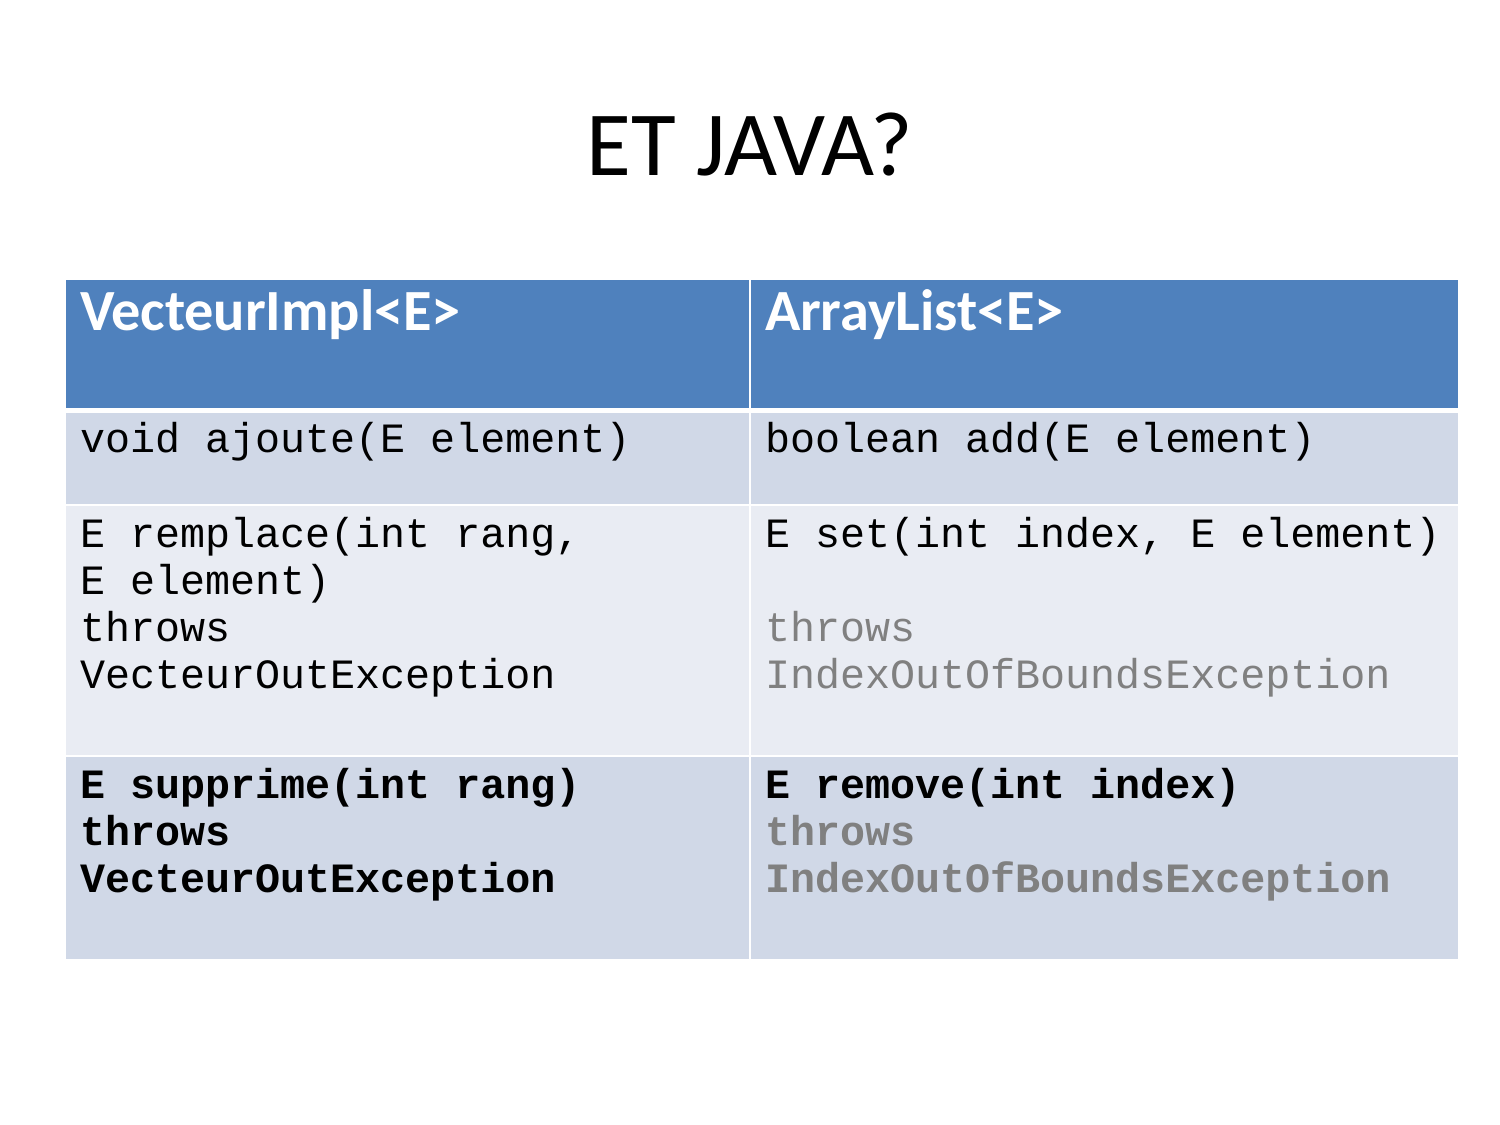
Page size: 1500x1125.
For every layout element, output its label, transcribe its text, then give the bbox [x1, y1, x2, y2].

table_cell E remplace(int rang, E element) throws VecteurOutException [66, 506, 749, 755]
title ET JAVA? [75, 45, 1425, 233]
table_cell E remove(int index) throws IndexOutOfBoundsException [751, 757, 1458, 959]
table_header VecteurImpl<E> [66, 280, 749, 408]
table_cell E set(int index, E element) throws IndexOutOfBoundsException [751, 506, 1458, 755]
table_cell boolean add(E element) [751, 413, 1458, 504]
table_cell void ajoute(E element) [66, 413, 749, 504]
table_header ArrayList<E> [751, 280, 1458, 408]
table_cell E supprime(int rang) throws VecteurOutException [66, 757, 749, 959]
